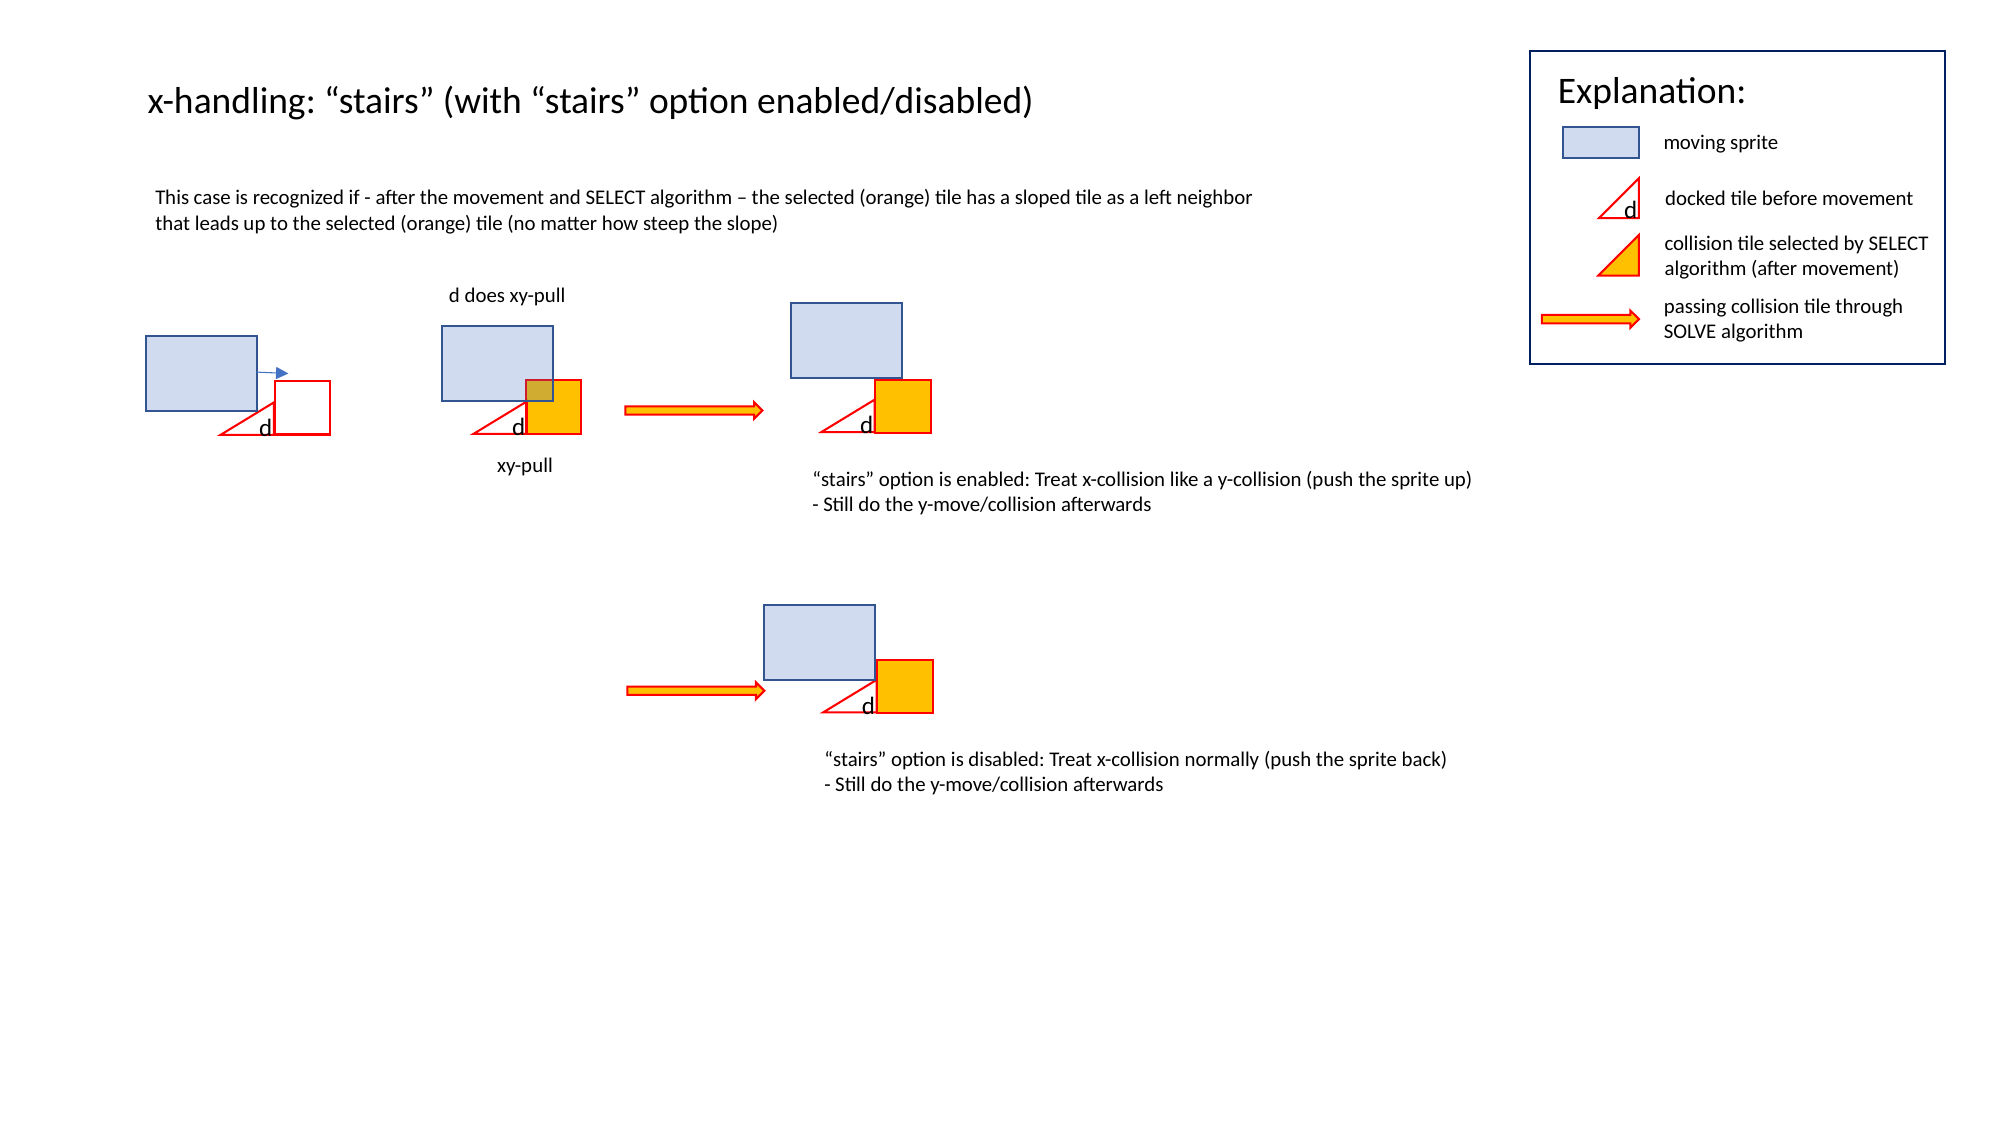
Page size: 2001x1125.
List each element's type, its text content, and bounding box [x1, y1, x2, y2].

text_box “stairs” option is enabled: Treat x-collision like a y-collision (push the sprite up) - Still do the y-move/collision afterwards [797, 458, 1488, 523]
text_box [528, 379, 582, 435]
text_box This case is recognized if - after the movement and SELECT algorithm – the selected (orange) tile has a sloped tile as a left neighbor that leads up to the selected (orange) tile (no matter how steep the slope) [140, 176, 1269, 242]
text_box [1530, 50, 1946, 364]
text_box d does xy-pull [434, 273, 581, 314]
text_box [624, 399, 764, 422]
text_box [145, 335, 289, 411]
text_box xy-pull [482, 444, 568, 485]
text_box x-handling: “stairs” (with “stairs” option enabled/disabled) [132, 68, 1050, 129]
text_box [441, 325, 554, 402]
text_box [790, 302, 903, 379]
text_box [876, 659, 934, 714]
text_box [274, 380, 331, 436]
text_box [874, 379, 932, 434]
text_box d [216, 411, 274, 436]
text_box d [817, 397, 876, 434]
text_box “stairs” option is disabled: Treat x-collision normally (push the sprite back) - Still do the y-move/collision afterwards [809, 738, 1463, 804]
text_box [763, 604, 876, 681]
text_box d [819, 678, 878, 714]
text_box [626, 679, 766, 702]
text_box d [469, 402, 528, 435]
